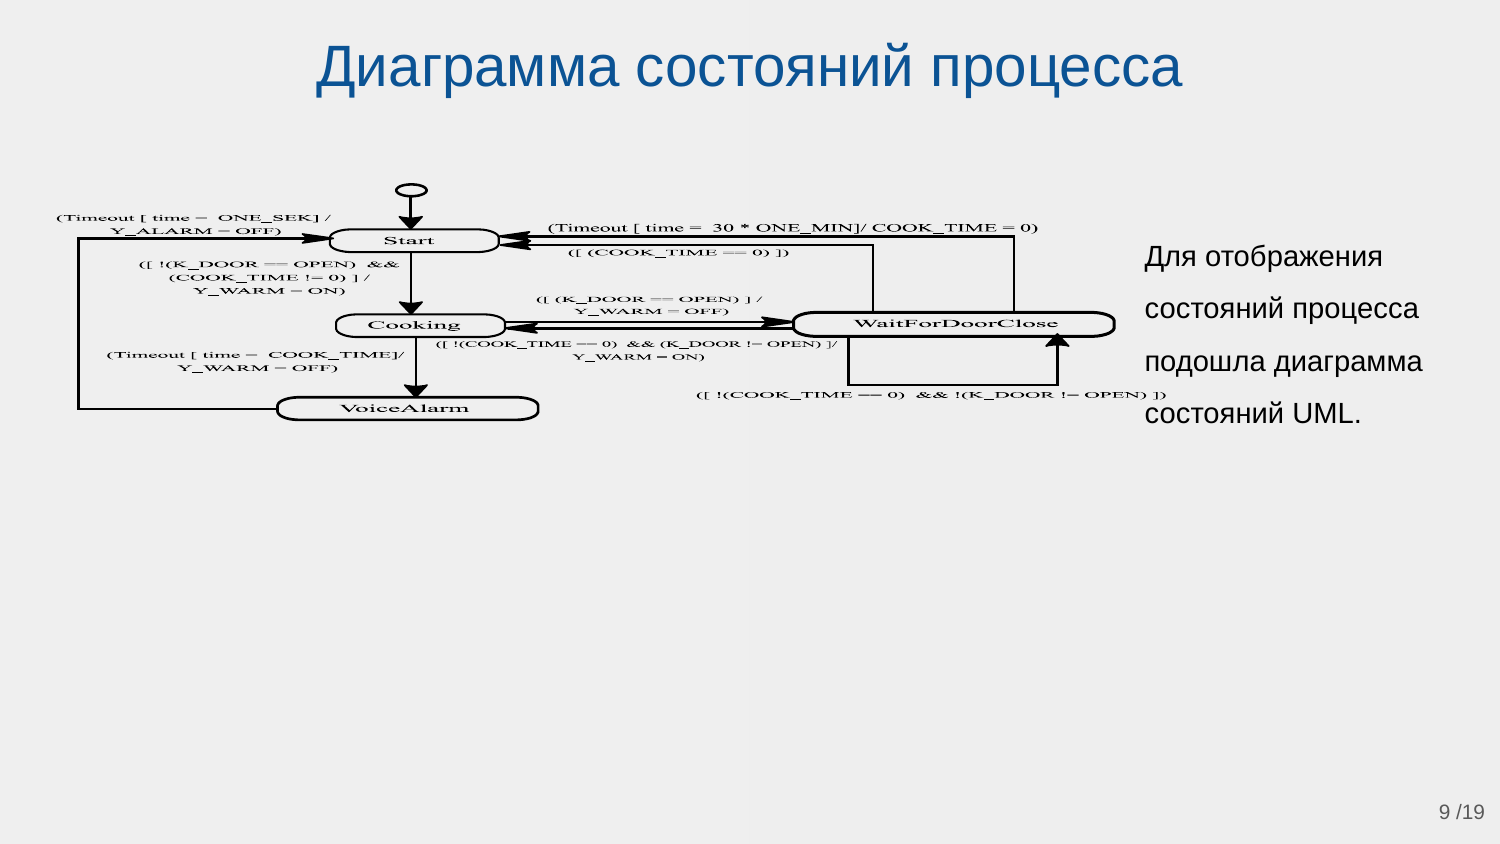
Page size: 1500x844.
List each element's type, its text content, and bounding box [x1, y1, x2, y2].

title Диаграмма состояний процесса [35, 19, 1465, 113]
picture [23, 160, 1175, 799]
list Для отображения состояний процесса подошла диаграмма состояний UML. [1180, 201, 1484, 525]
slide_number 9 /19 [1410, 779, 1500, 844]
